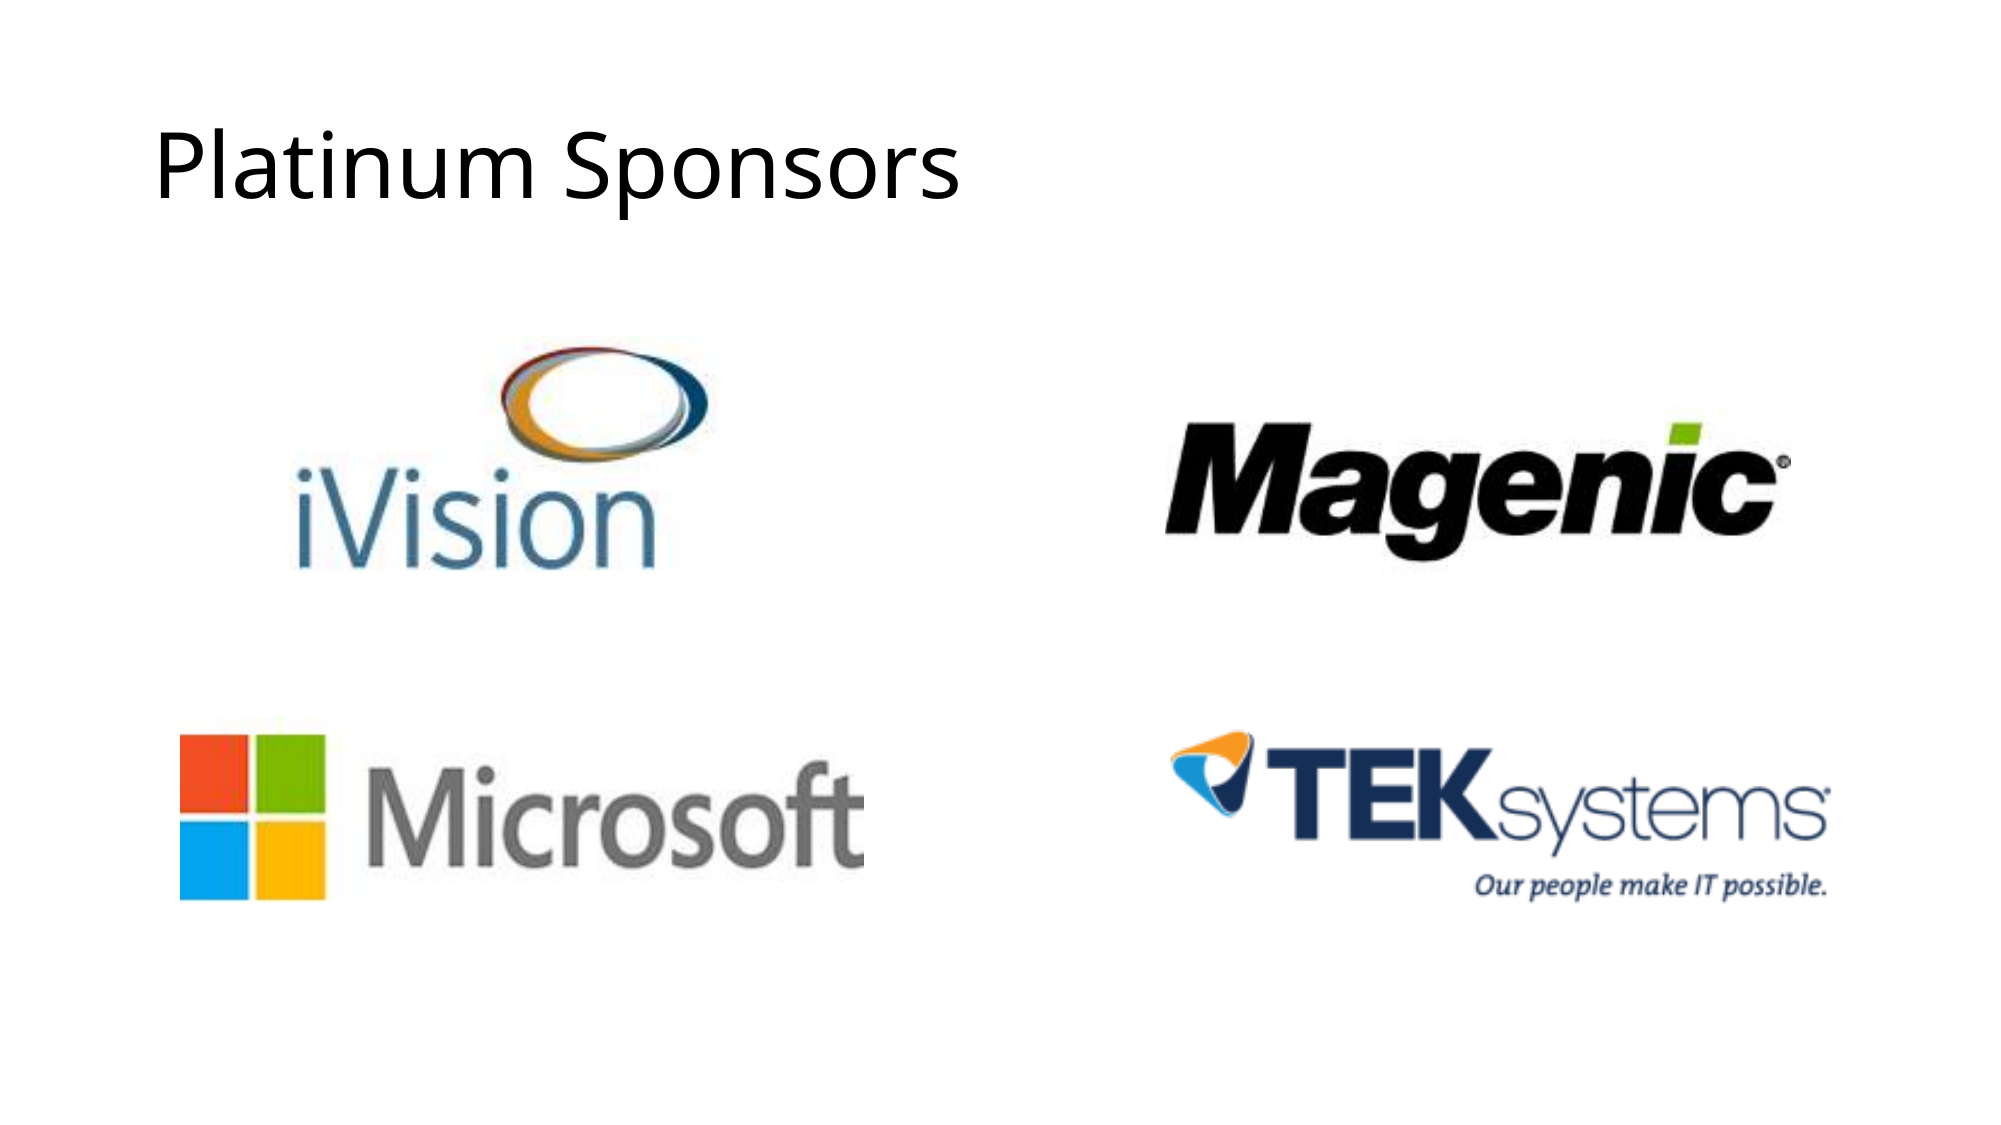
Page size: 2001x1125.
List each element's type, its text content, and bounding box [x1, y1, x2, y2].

picture [179, 717, 865, 919]
picture [1165, 724, 1838, 911]
picture [1165, 406, 1791, 580]
picture [135, 336, 865, 580]
title Platinum Sponsors [137, 59, 1863, 278]
